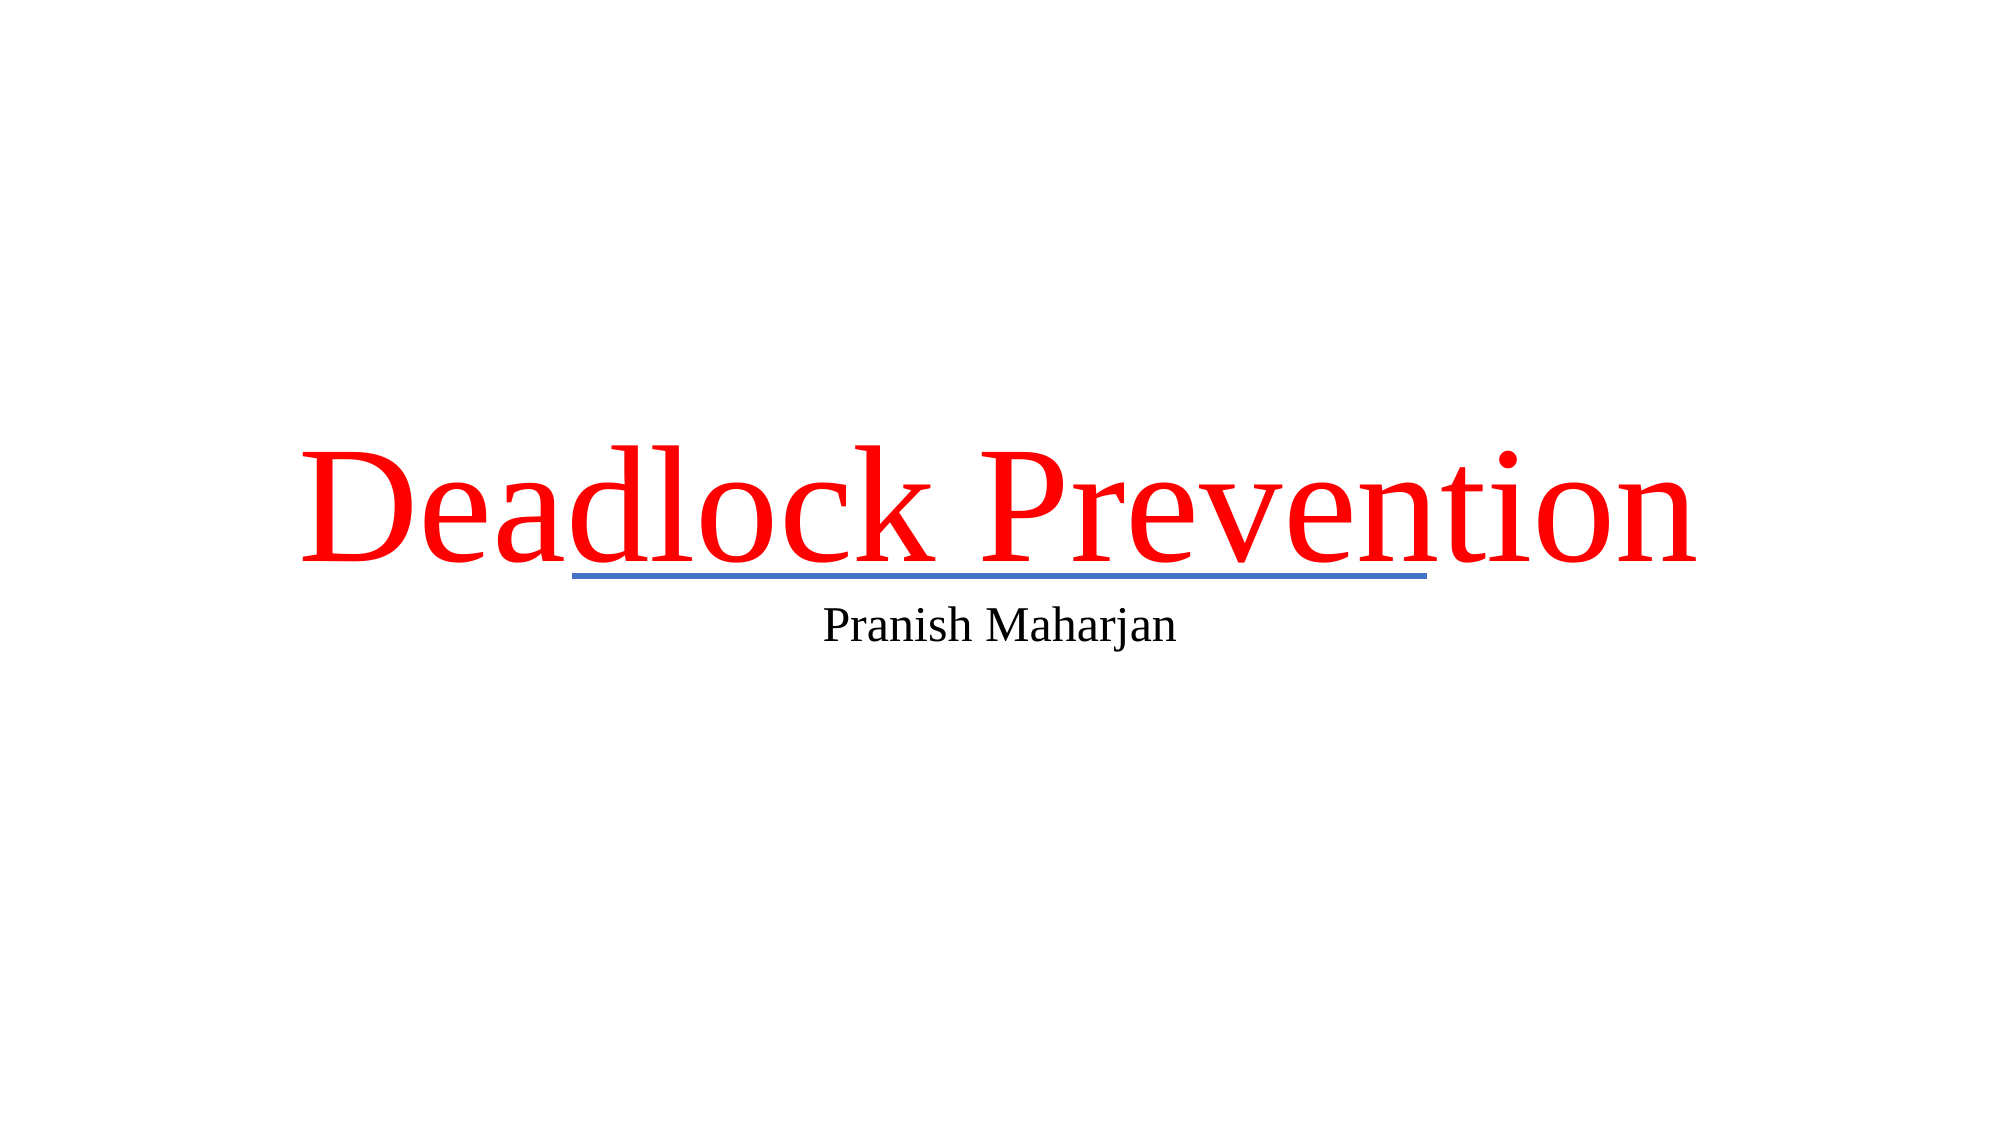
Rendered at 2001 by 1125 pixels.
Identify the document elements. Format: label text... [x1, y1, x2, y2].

title Deadlock Prevention [249, 213, 1750, 590]
subtitle Pranish Maharjan [249, 590, 1750, 863]
